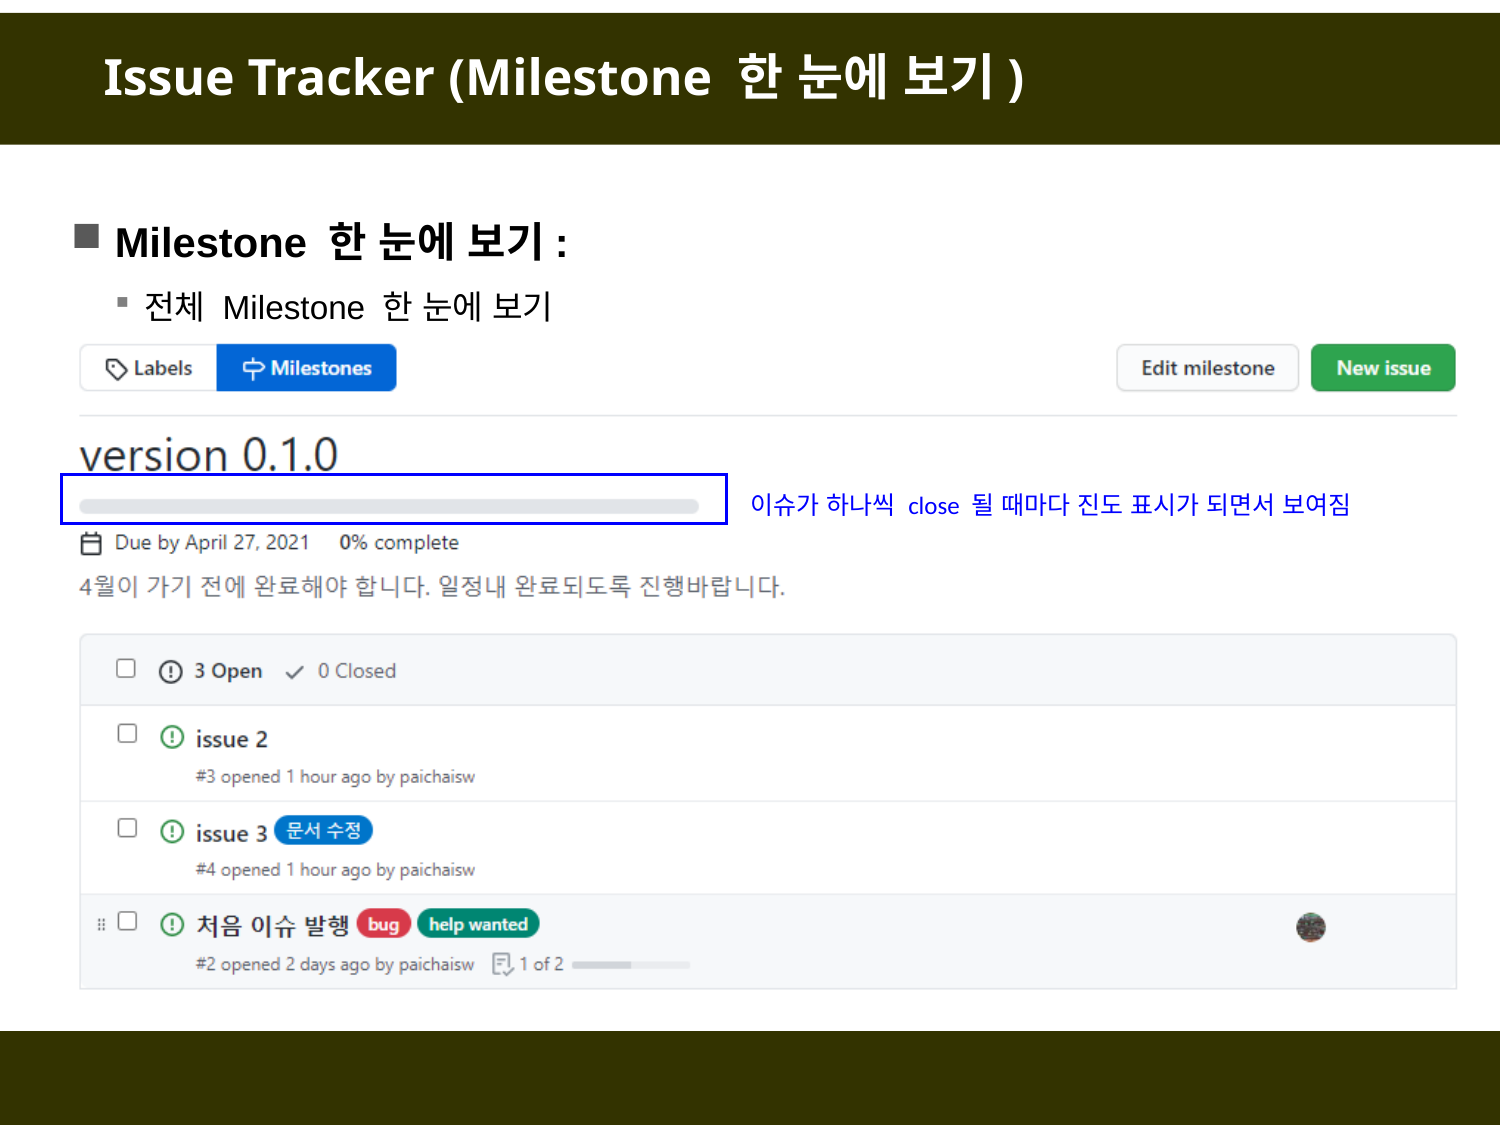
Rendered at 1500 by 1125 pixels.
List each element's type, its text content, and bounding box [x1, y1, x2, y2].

picture [55, 325, 1478, 1006]
title Issue Tracker (Milestone 한 눈에 보기) [88, 31, 1441, 126]
text_box Milestone 한 눈에 보기: 전체 Milestone 한 눈에 보기 [56, 183, 1474, 325]
